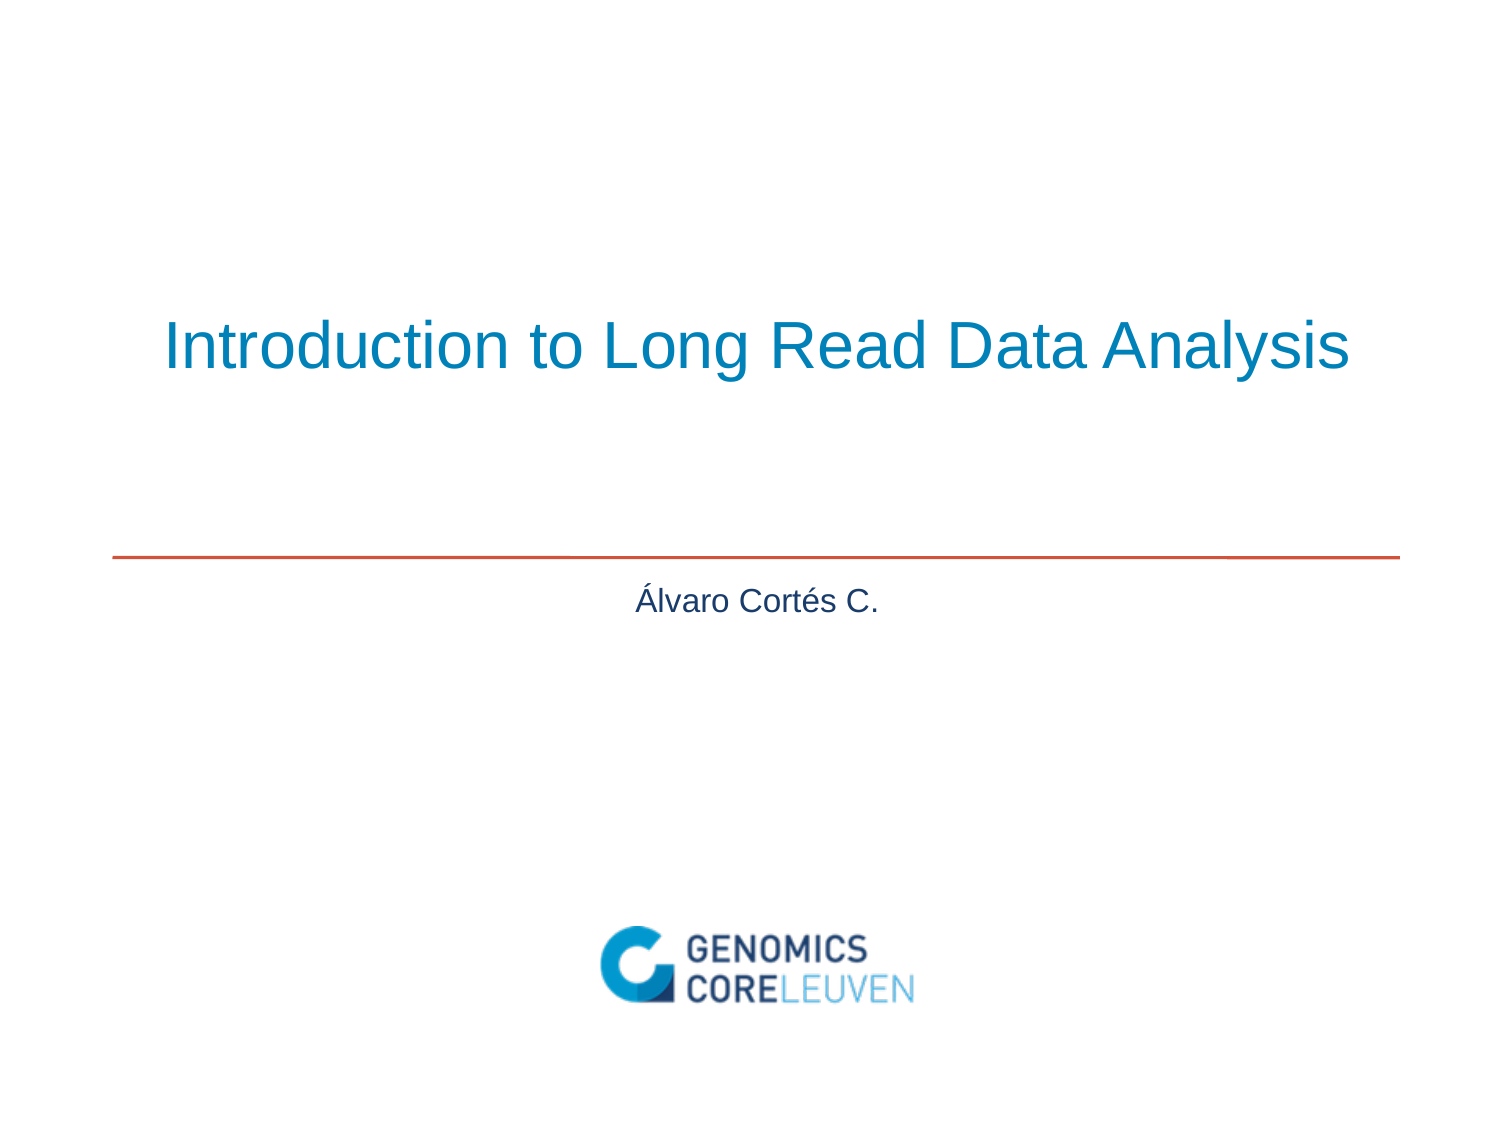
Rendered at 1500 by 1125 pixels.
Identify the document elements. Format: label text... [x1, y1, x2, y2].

picture [600, 926, 915, 1006]
subtitle Álvaro Cortés C. [112, 575, 1403, 863]
title Introduction to Long Read Data Analysis [112, 224, 1403, 542]
